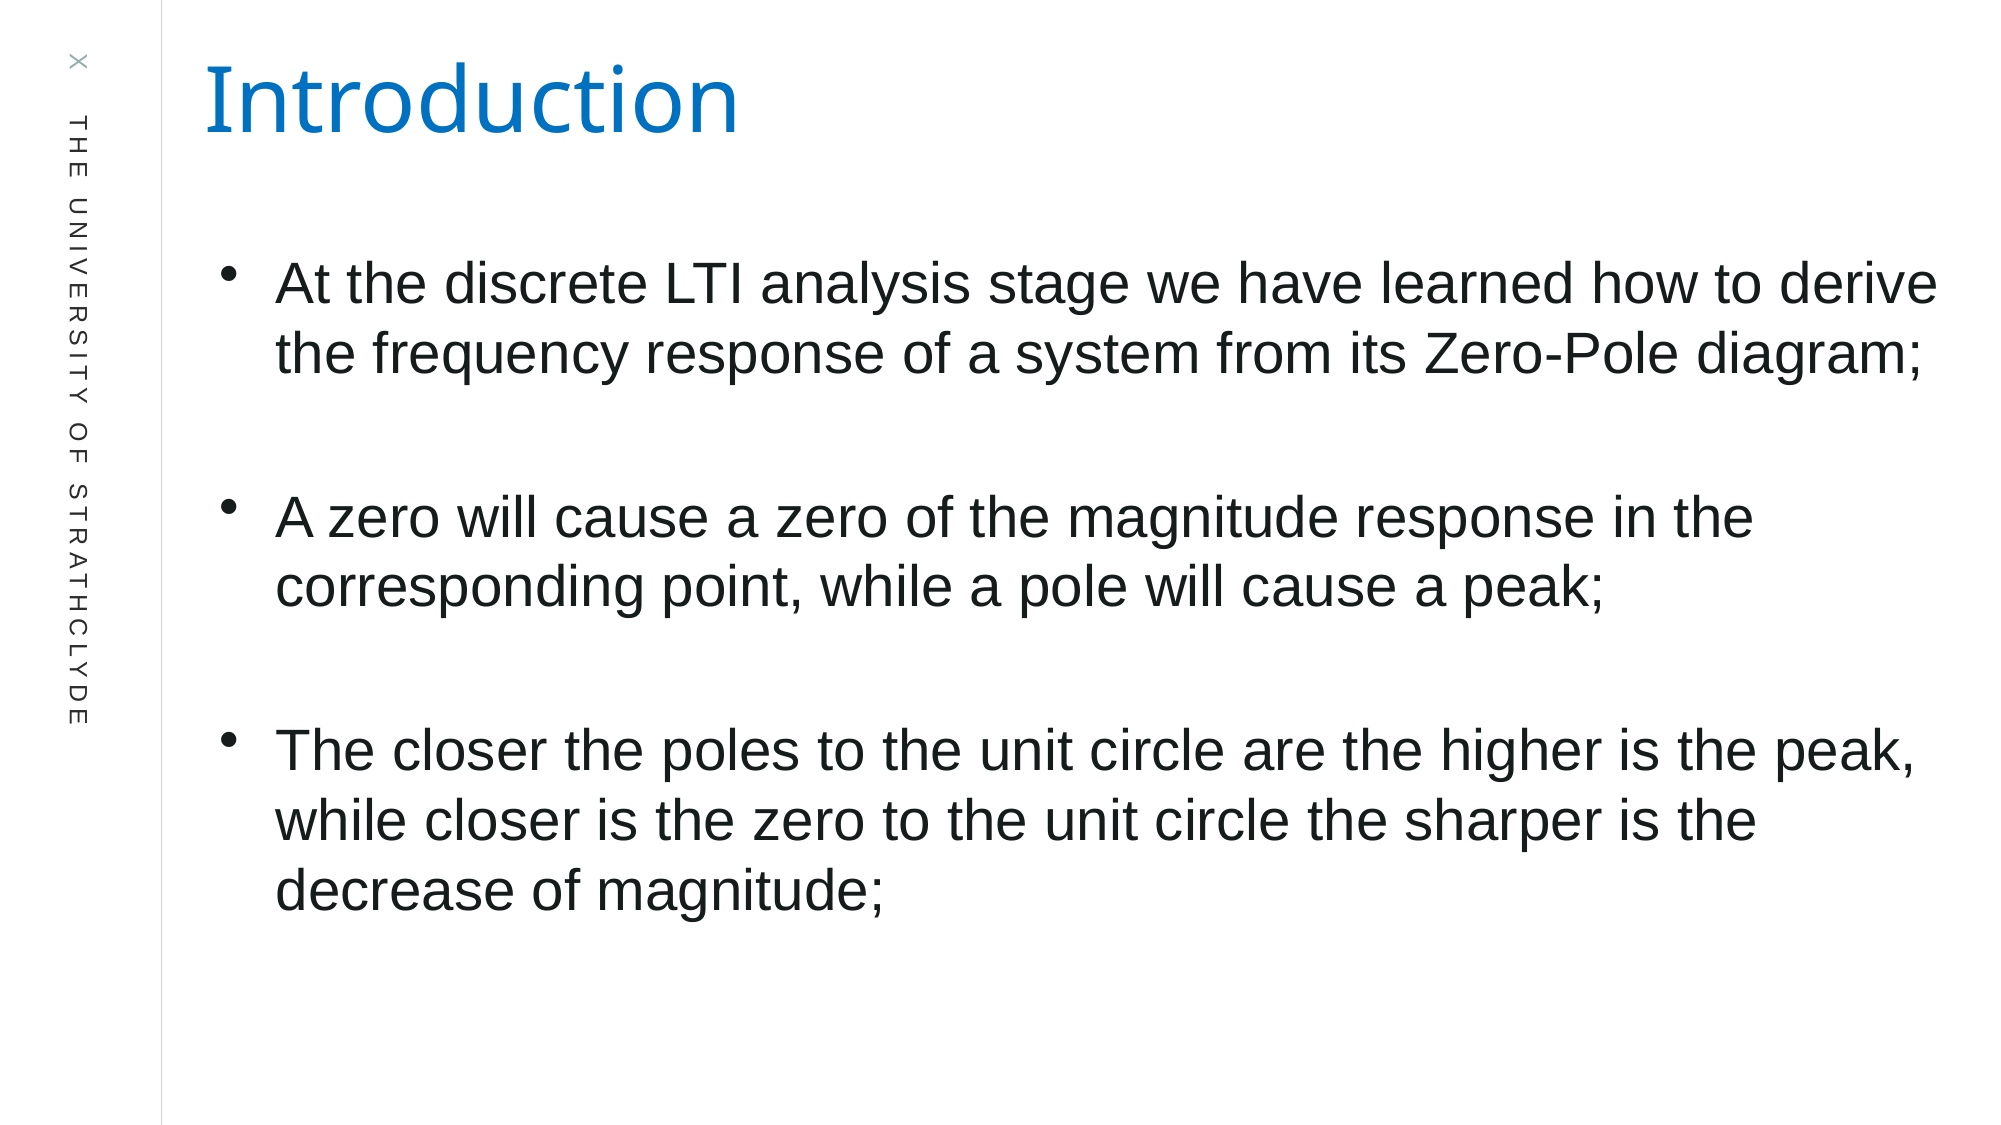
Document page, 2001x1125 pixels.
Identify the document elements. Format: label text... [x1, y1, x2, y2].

title Introduction [204, 30, 2000, 149]
text_box [195, 664, 1992, 1125]
text_box At the discrete LTI analysis stage we have learned how to derive the frequency response of a system from its Zero-Pole diagram; A zero will cause a zero of the magnitude response in the corresponding point, while a pole will cause a peak; The closer the poles to the unit circle are the higher is the peak, while closer is the zero to the unit circle the sharper is the decrease of magnitude; [204, 237, 1958, 1092]
